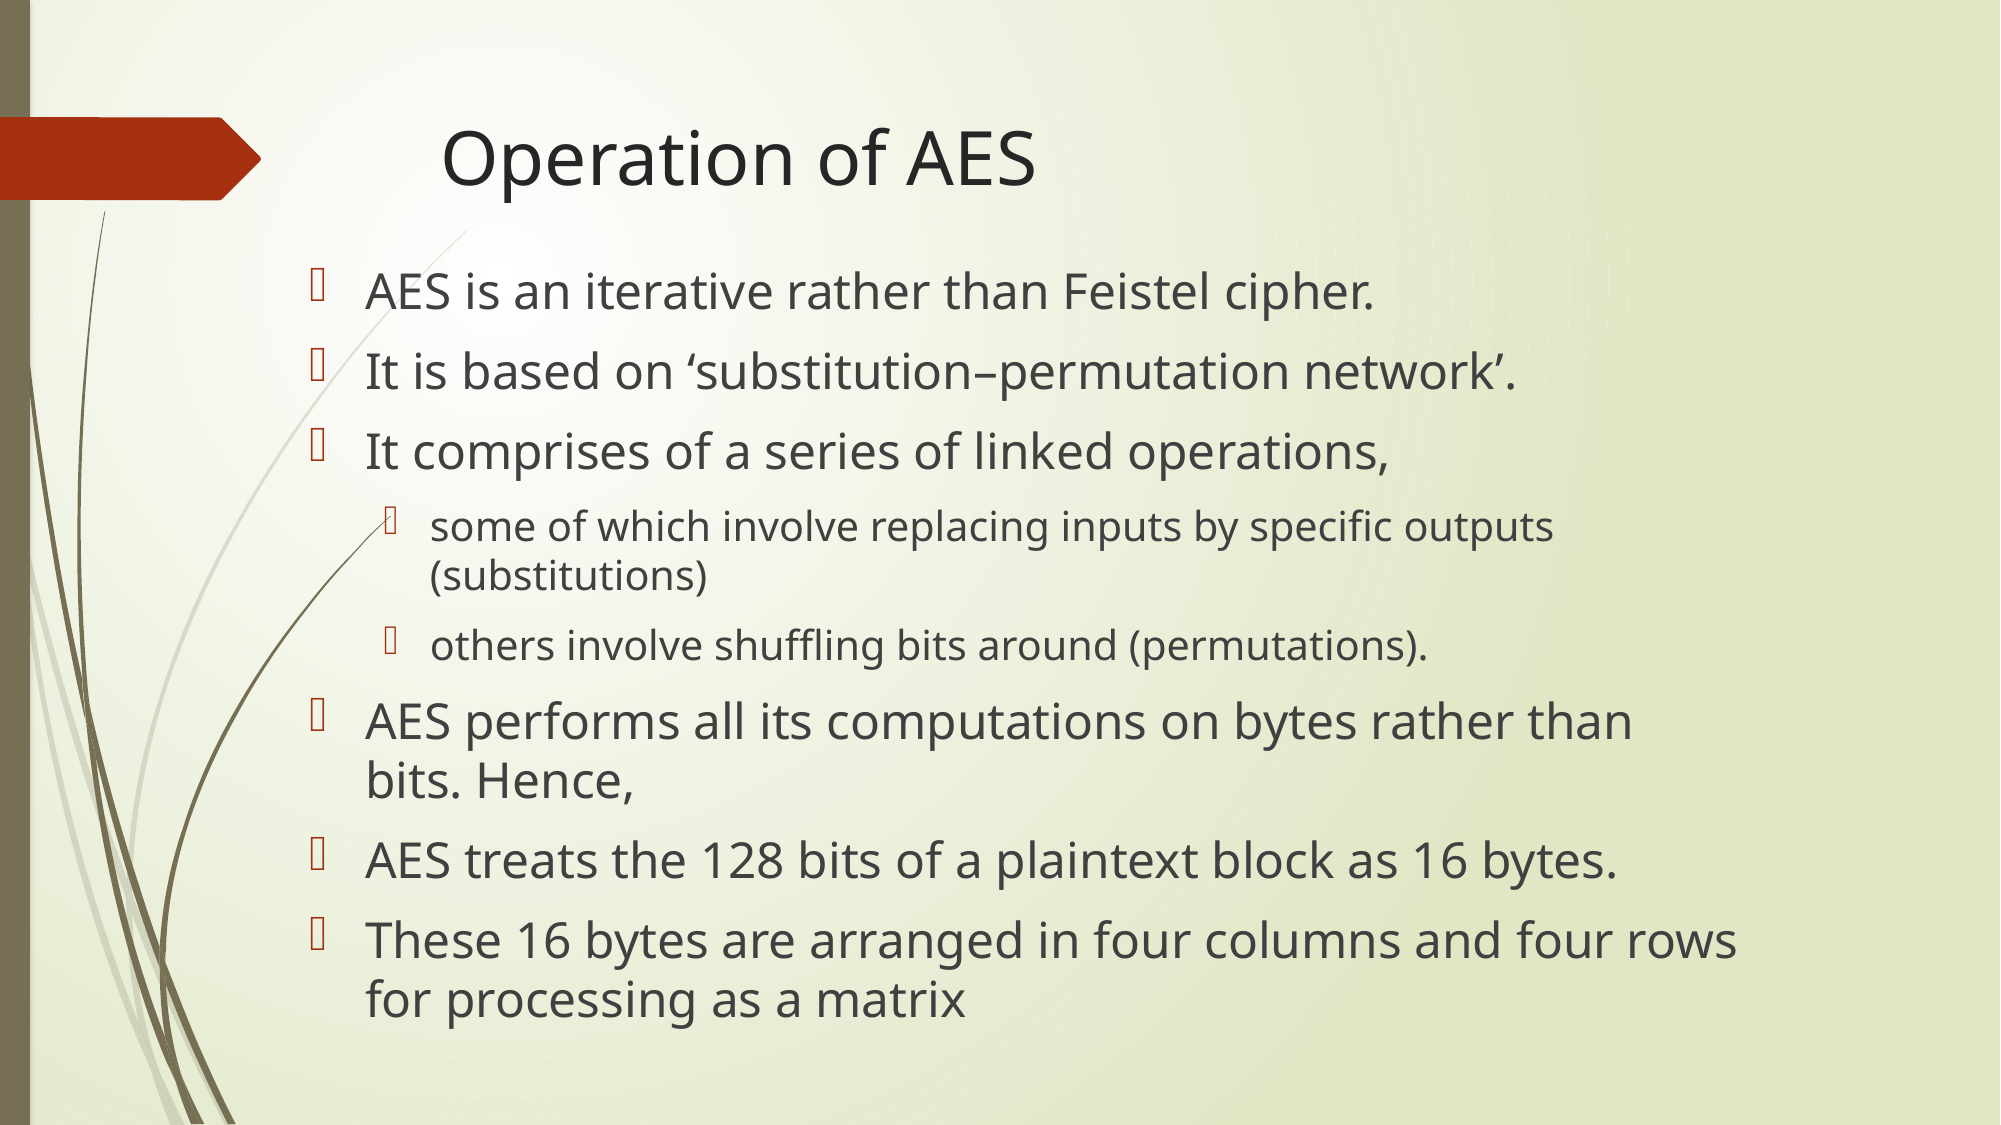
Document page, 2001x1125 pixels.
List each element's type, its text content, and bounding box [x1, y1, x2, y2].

list AES is an iterative rather than Feistel cipher. It is based on ‘substitution–permutation network’. It comprises of a series of linked operations, some of which involve replacing inputs by specific outputs (substitutions) others involve shuffling bits around (permutations). AES performs all its computations on bytes rather than bits. Hence, AES treats the 128 bits of a plaintext block as 16 bytes. These 16 bytes are arranged in four columns and four rows for processing as a matrix [294, 252, 1757, 1040]
title Operation of AES [425, 102, 1888, 313]
